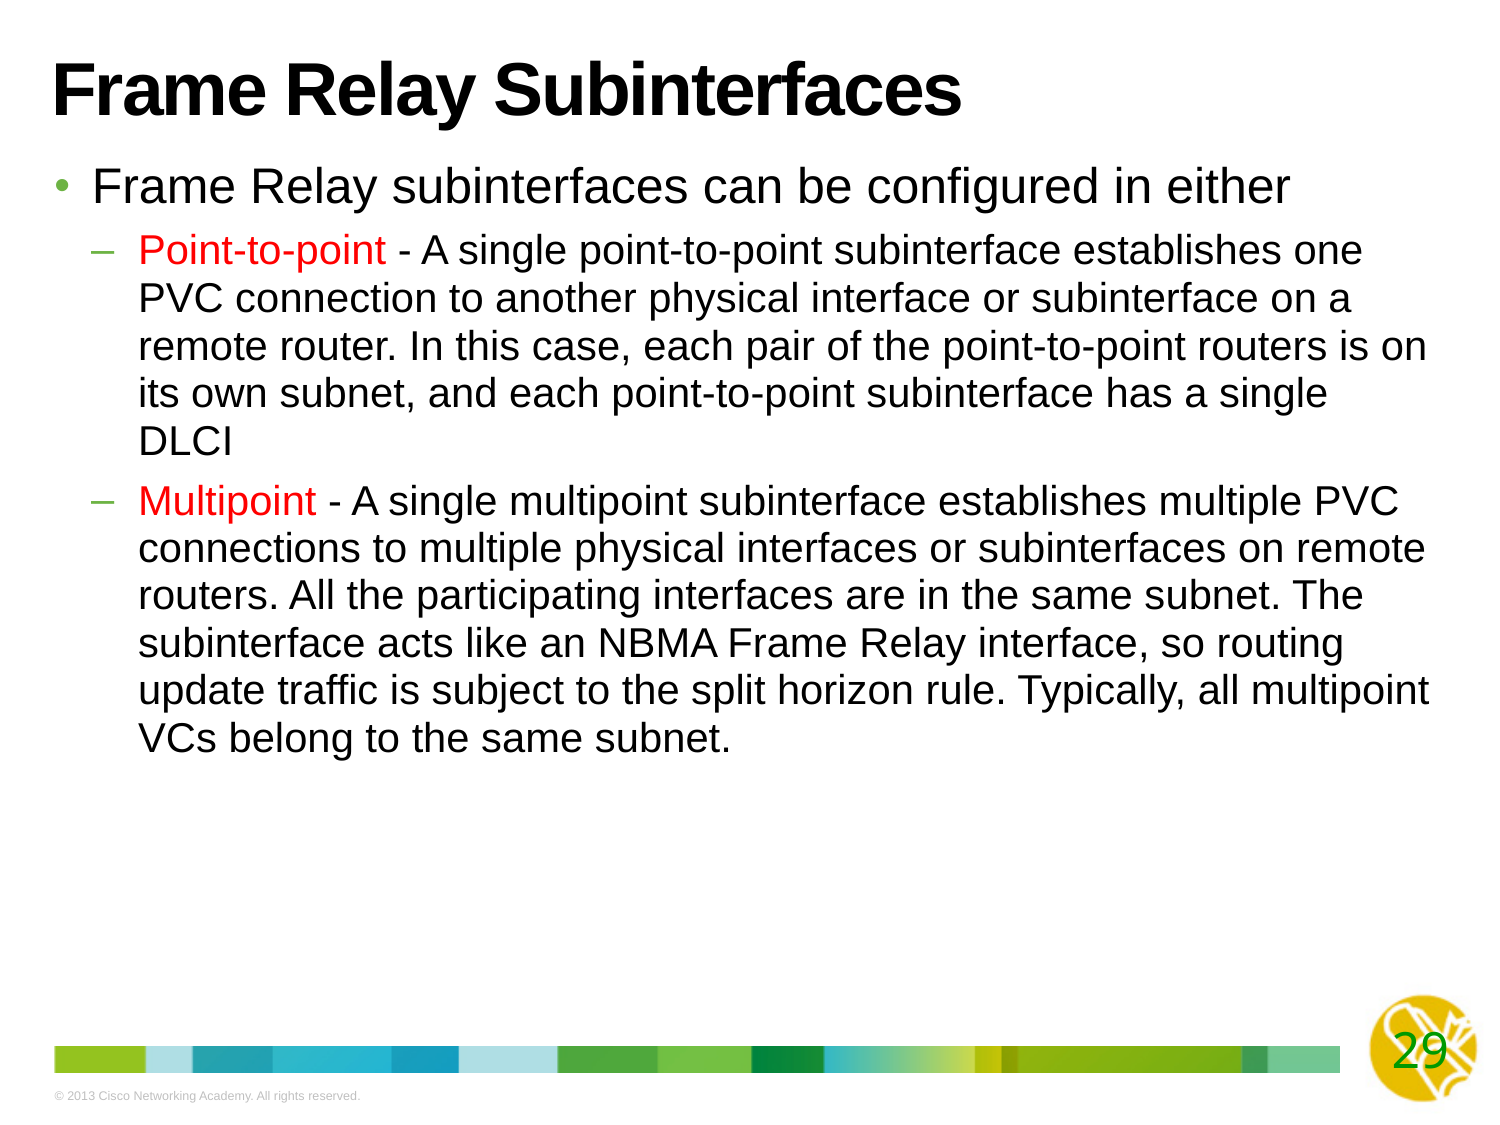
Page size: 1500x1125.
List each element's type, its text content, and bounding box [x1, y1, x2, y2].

picture [1427, 1036, 1442, 1051]
picture [54, 970, 1500, 1125]
list Frame Relay subinterfaces can be configured in either Point-to-point - A single point-to-point subinterface establishes one PVC connection to another physical interface or subinterface on a remote router. In this case, each pair of the point-to-point routers is on its own subnet, and each point-to-point subinterface has a single DLCI Multipoint - A single multipoint subinterface establishes multiple PVC connections to multiple physical interfaces or subinterfaces on remote routers. All the participating interfaces are in the same subnet. The subinterface acts like an NBMA Frame Relay interface, so routing update traffic is subject to the split horizon rule. Typically, all multipoint VCs belong to the same subnet. [39, 149, 1447, 1035]
title Frame Relay Subinterfaces [37, 24, 1447, 138]
